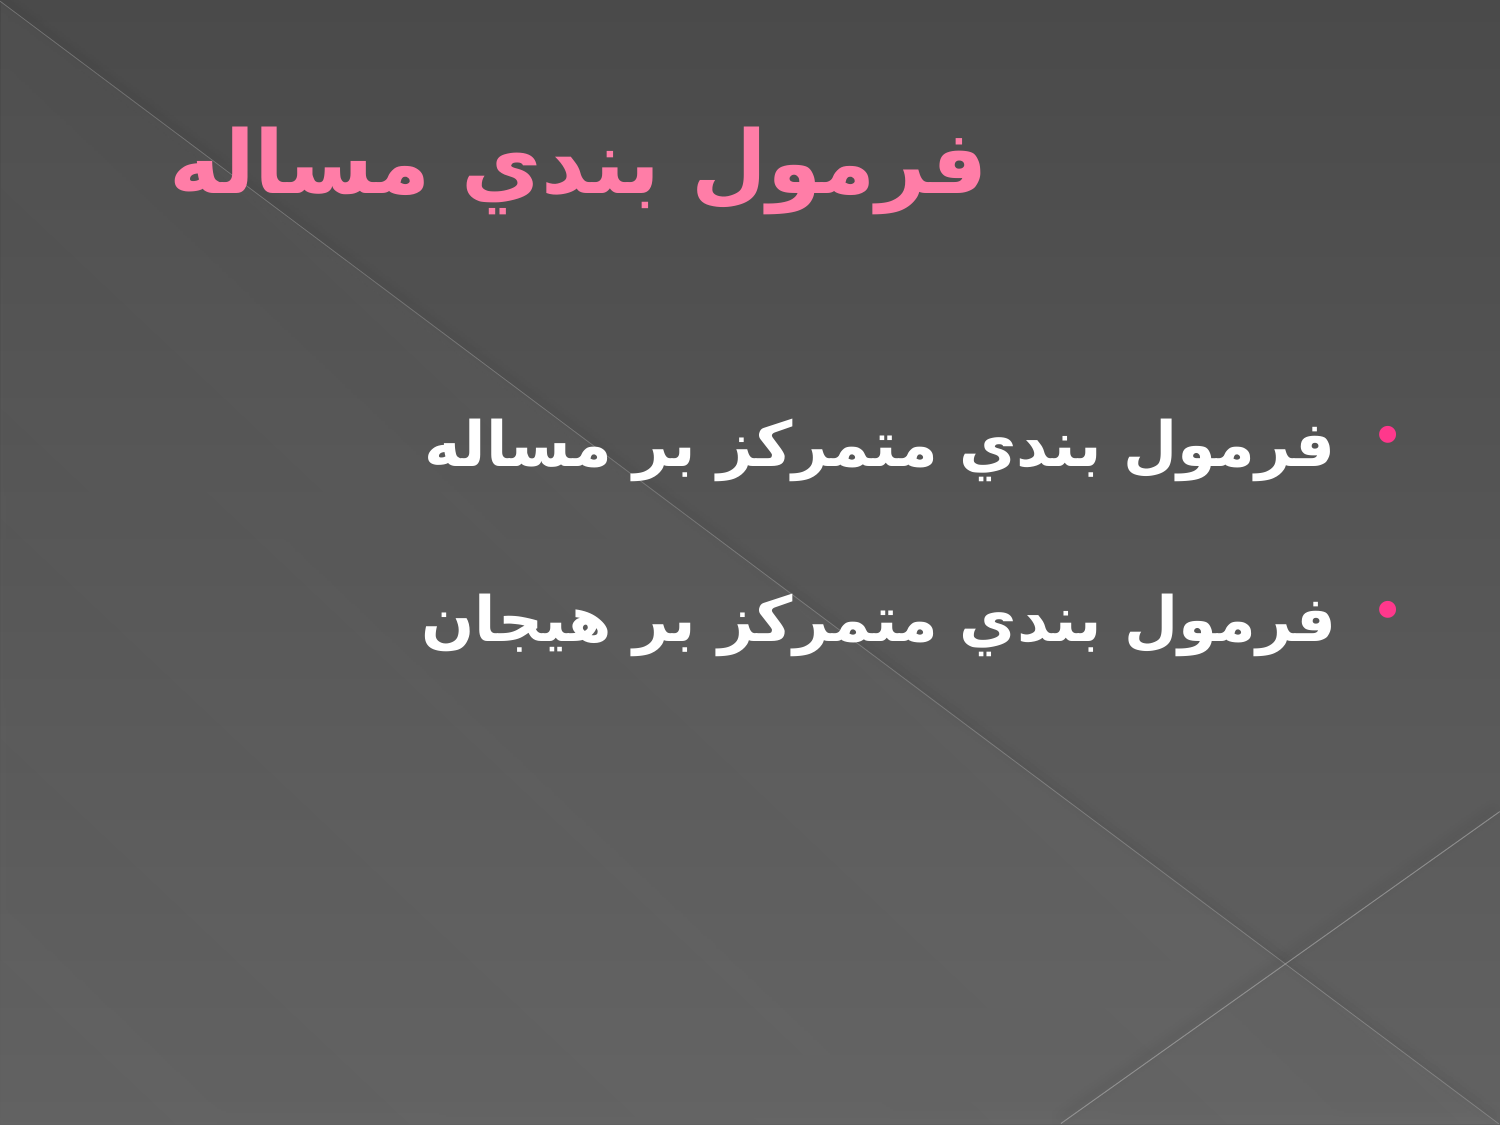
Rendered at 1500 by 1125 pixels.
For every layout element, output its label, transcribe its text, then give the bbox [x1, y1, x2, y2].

title فرمول بندي مساله [75, 43, 1425, 274]
list فرمول بندي متمركز بر مساله فرمول بندي متمركز بر هيجان [75, 308, 1425, 1059]
